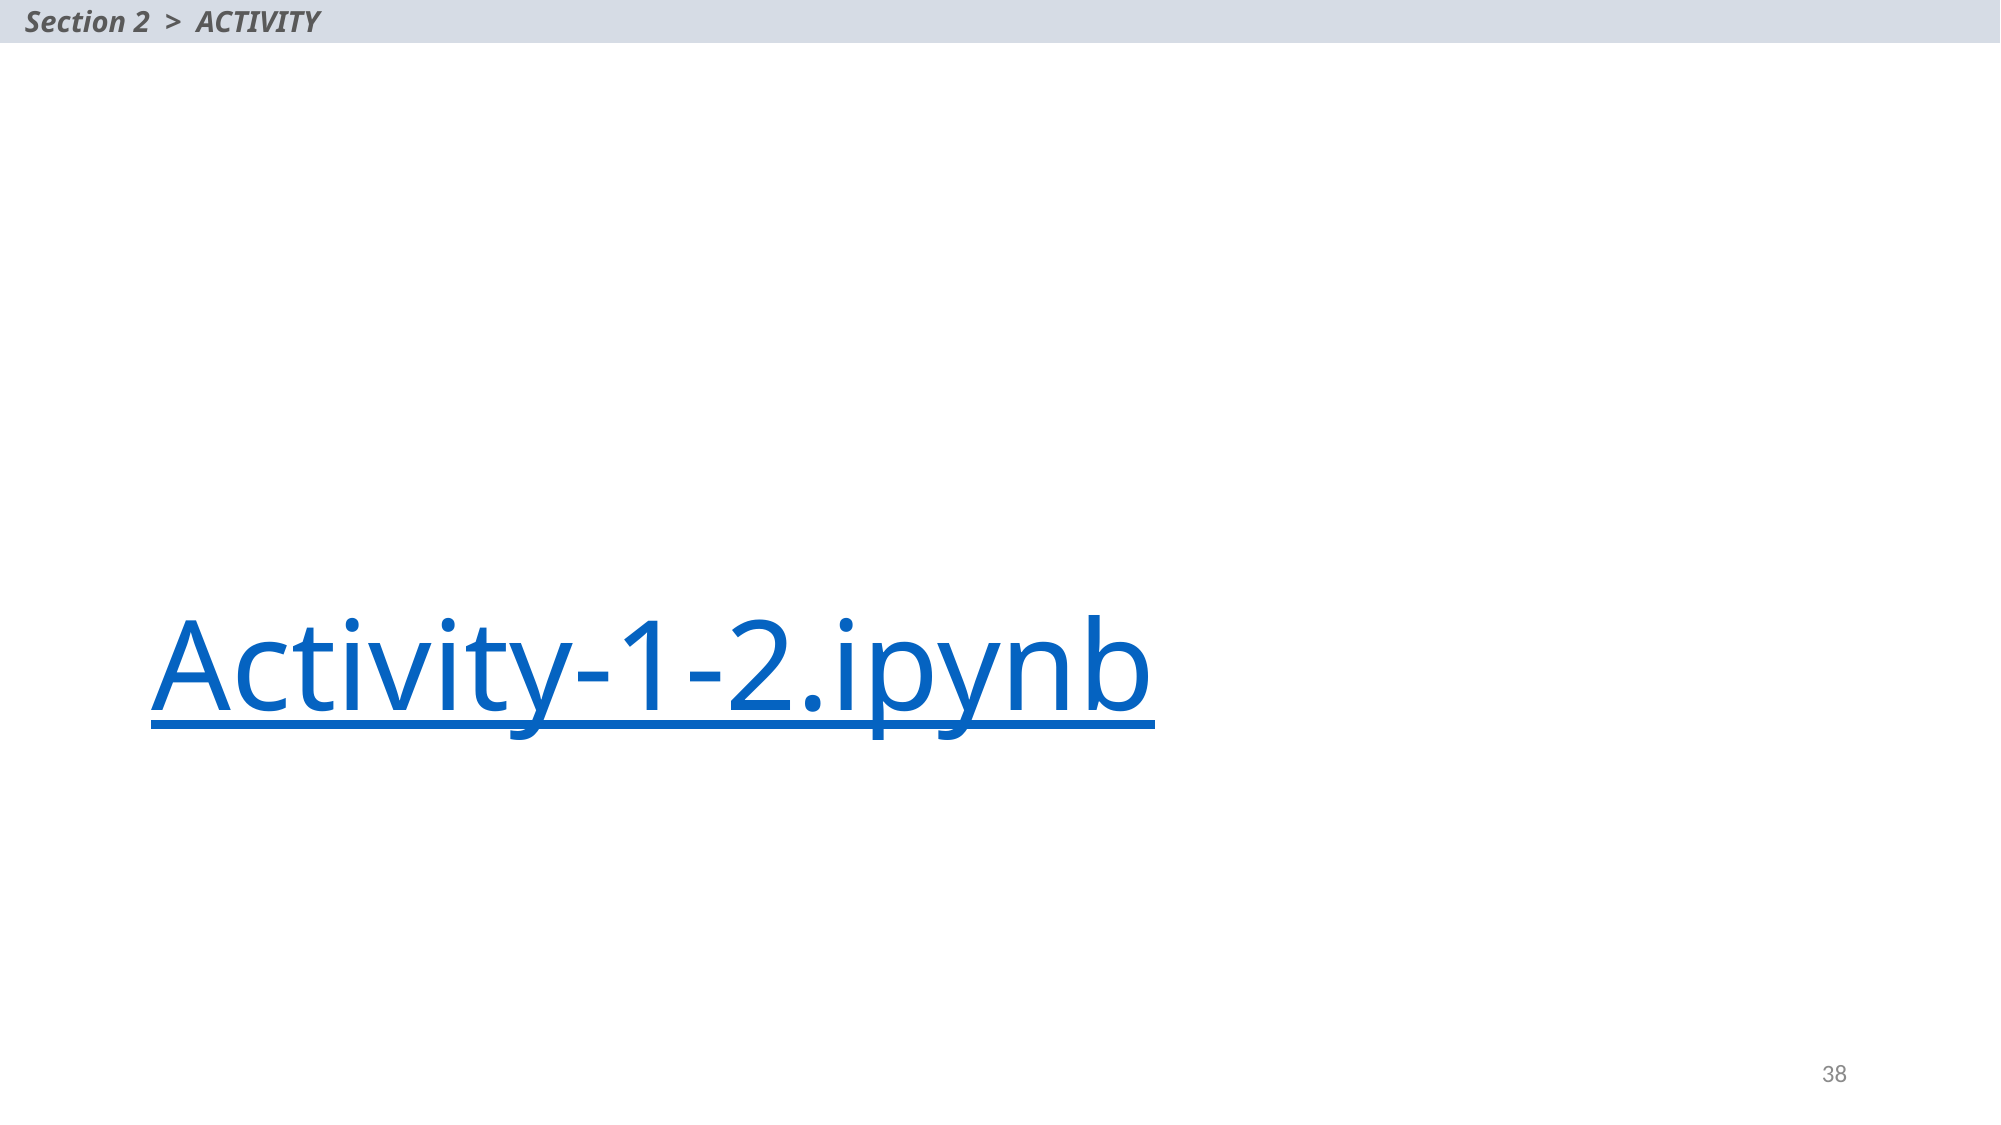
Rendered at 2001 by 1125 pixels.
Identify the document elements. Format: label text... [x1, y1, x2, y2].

slide_number 38 [1412, 1042, 1863, 1103]
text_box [0, 0, 2000, 47]
title Activity-1-2.ipynb [136, 280, 1862, 749]
